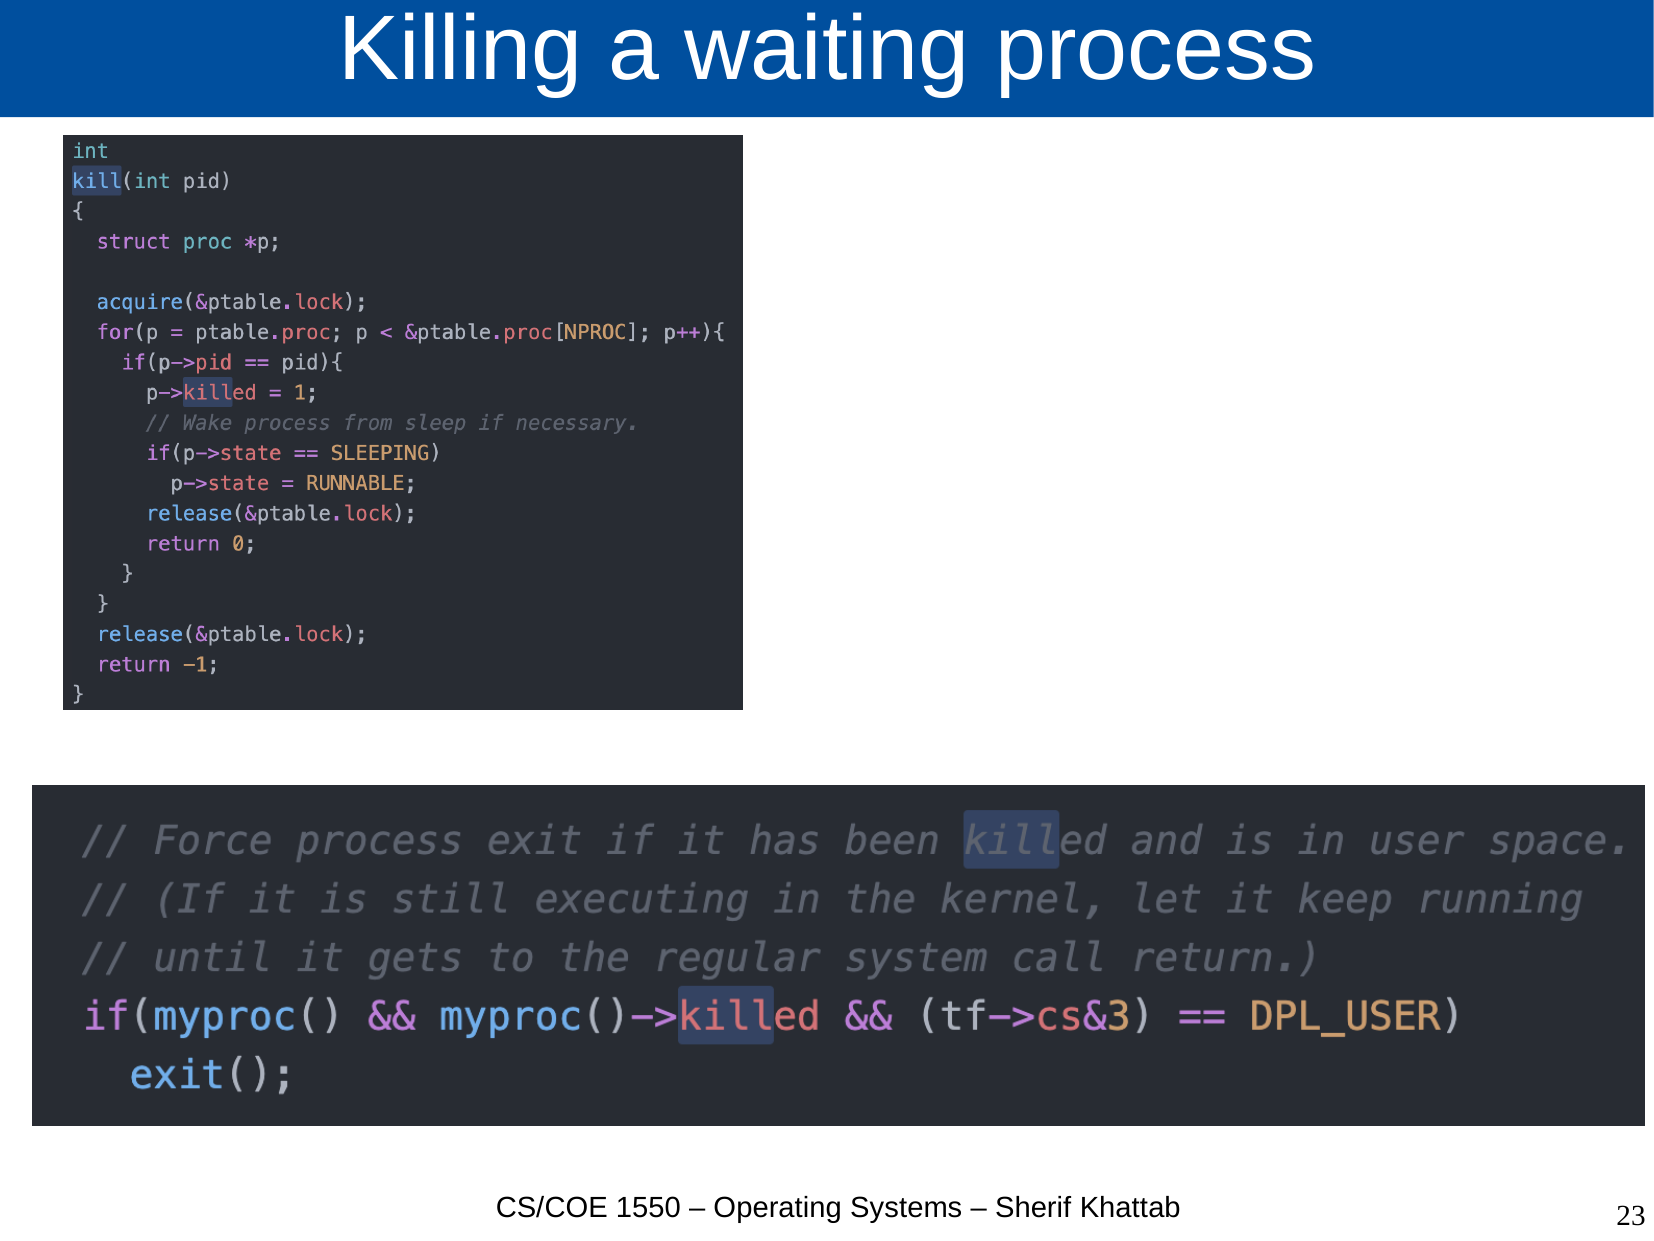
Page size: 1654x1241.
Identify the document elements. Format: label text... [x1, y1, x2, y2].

picture [32, 785, 1646, 1126]
slide_number 23 [1265, 1198, 1647, 1241]
footer CS/COE 1550 – Operating Systems – Sherif Khattab [460, 1190, 1217, 1241]
picture [63, 135, 744, 710]
title Killing a waiting process [0, 0, 1654, 118]
